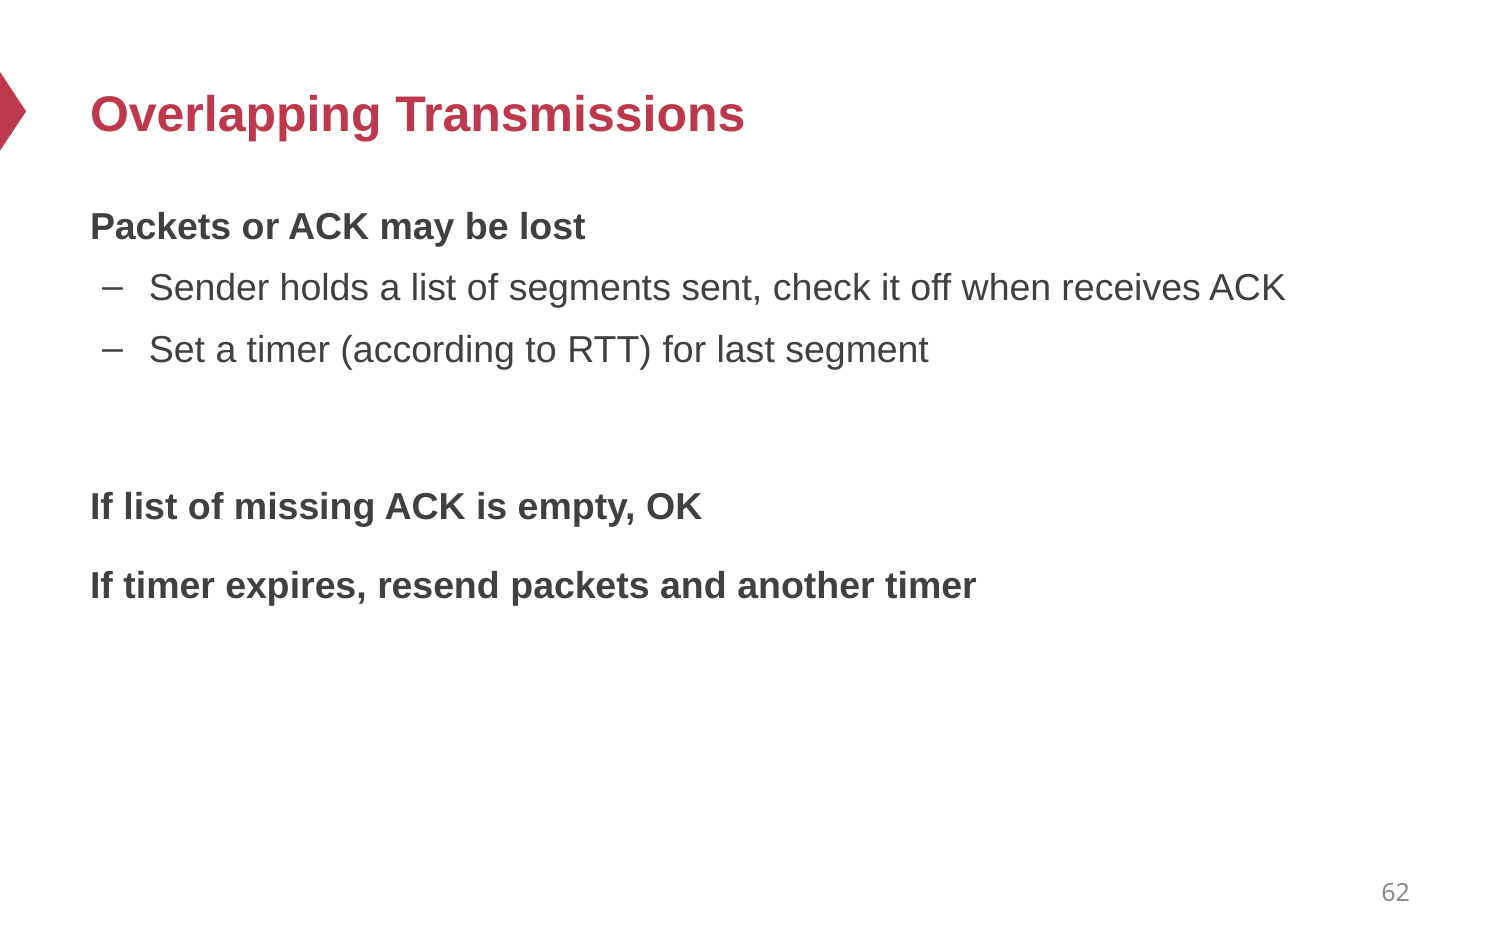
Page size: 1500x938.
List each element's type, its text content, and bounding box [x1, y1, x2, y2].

slide_number 62 [1074, 868, 1425, 919]
list Packets or ACK may be lost Sender holds a list of segments sent, check it off when receives ACK Set a timer (according to RTT) for last segment If list of missing ACK is empty, OK If timer expires, resend packets and another timer [75, 185, 1425, 883]
title Overlapping Transmissions [75, 37, 1425, 185]
